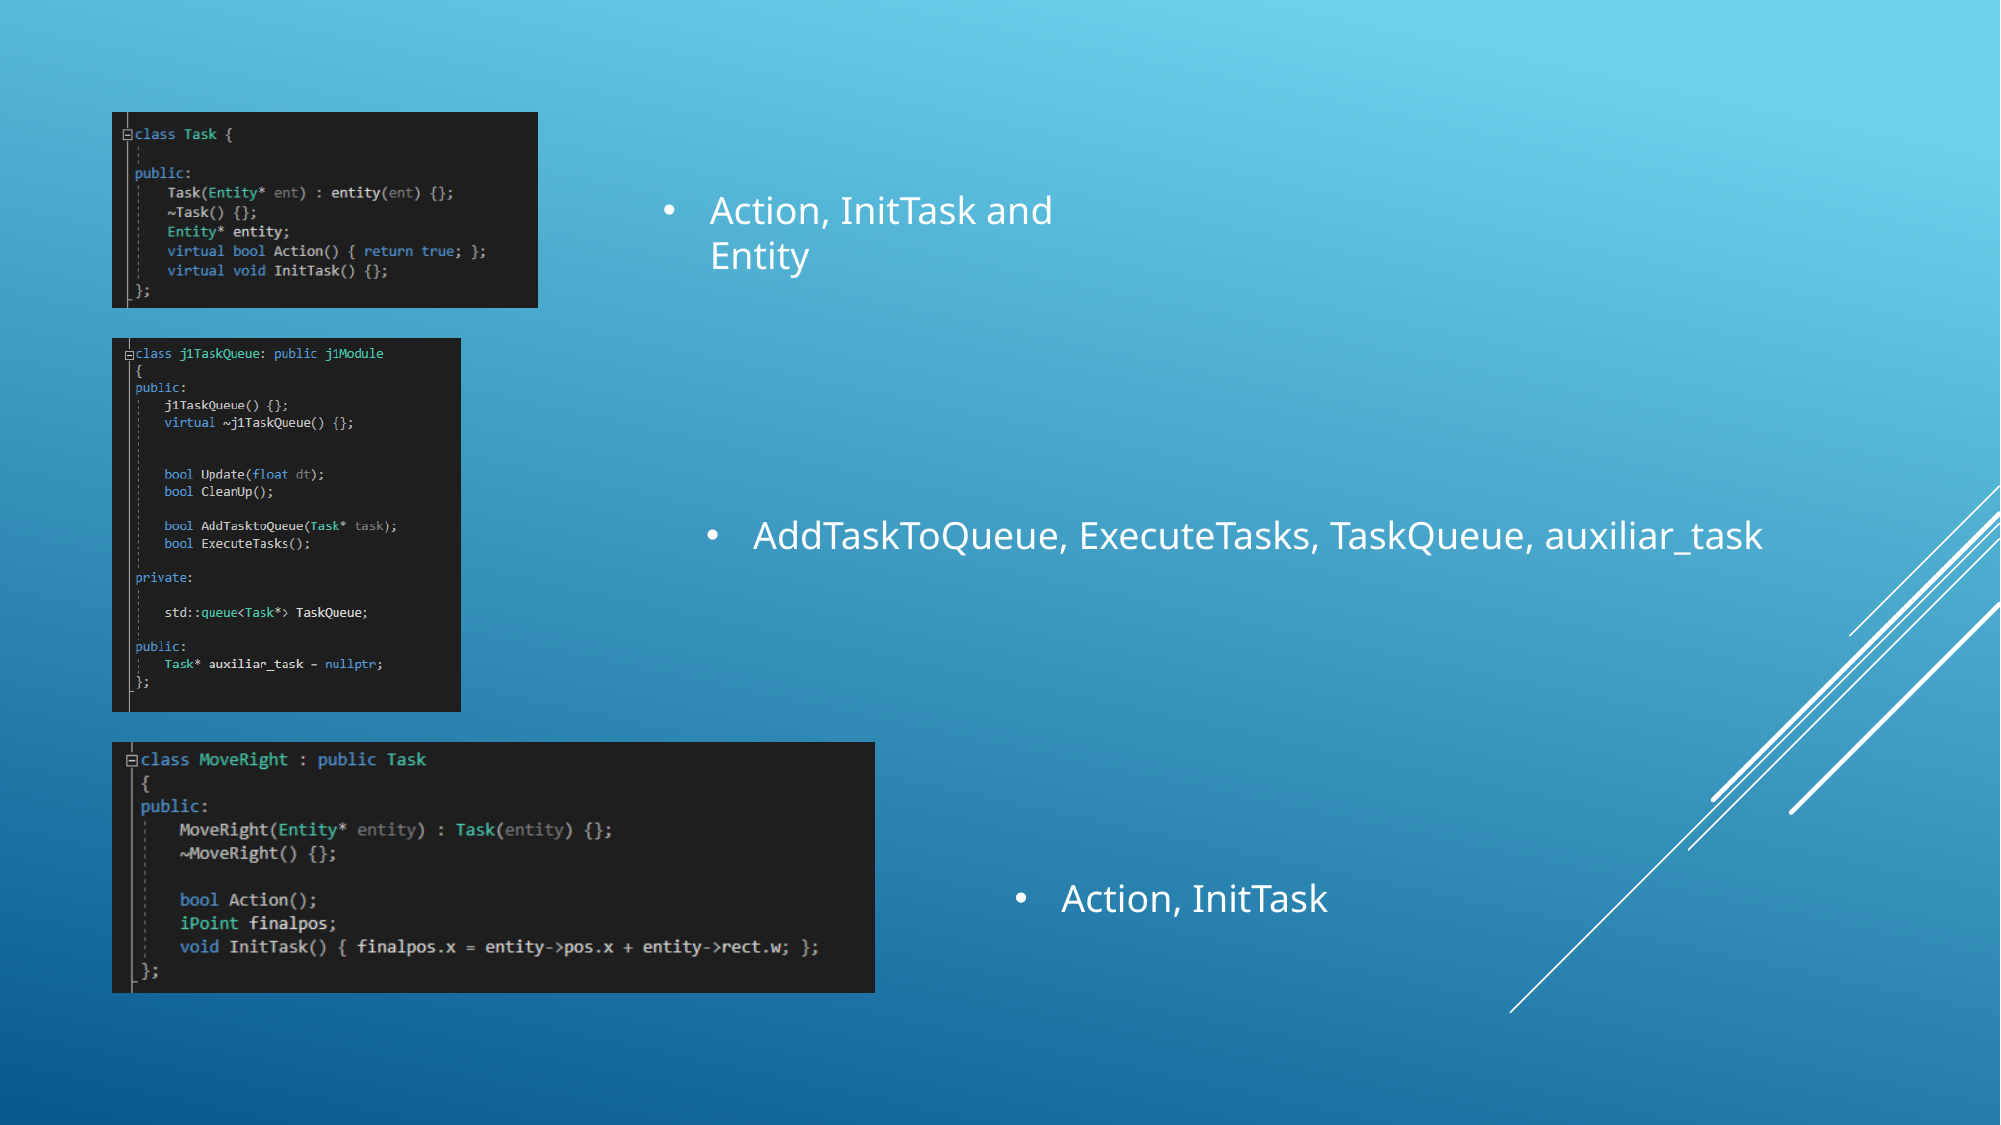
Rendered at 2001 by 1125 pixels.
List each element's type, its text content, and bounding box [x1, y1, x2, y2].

picture [111, 337, 461, 713]
text_box Action, InitTask and Entity [648, 179, 1131, 285]
picture [111, 112, 538, 309]
text_box AddTaskToQueue, ExecuteTasks, TaskQueue, auxiliar_task [691, 504, 1780, 565]
text_box Action, InitTask [999, 867, 1344, 928]
picture [111, 742, 875, 994]
